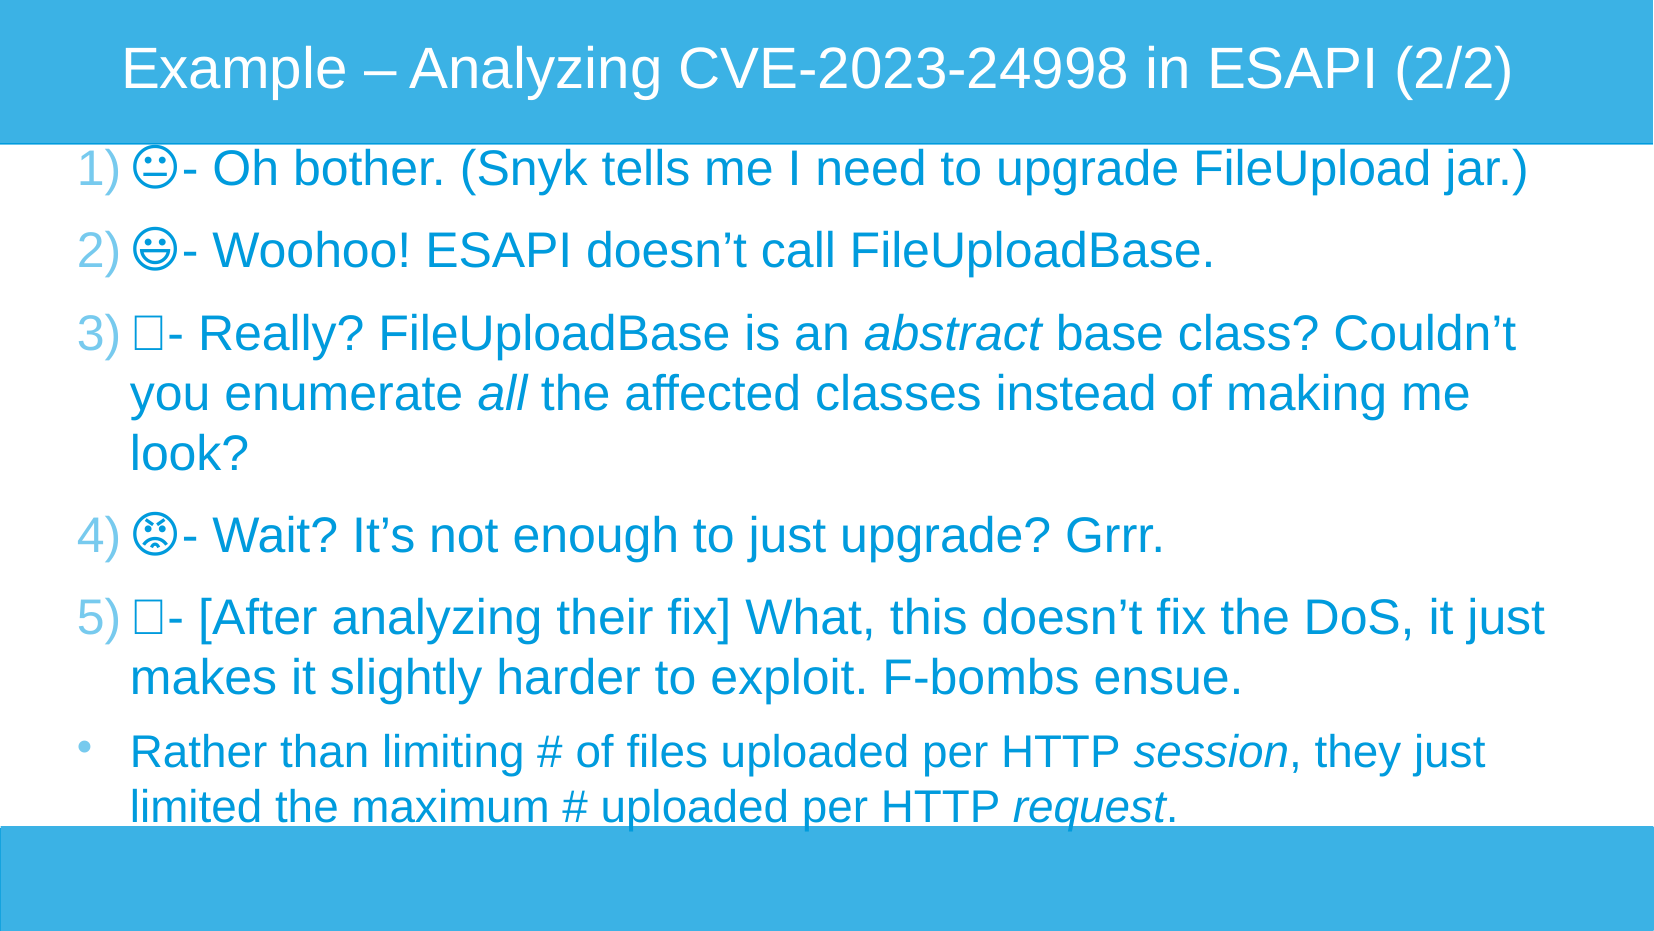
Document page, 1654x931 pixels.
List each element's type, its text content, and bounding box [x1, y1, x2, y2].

list 😐- Oh bother. (Snyk tells me I need to upgrade FileUpload jar.) 😃- Woohoo! ESAPI doesn’t call FileUploadBase. 🤨- Really? FileUploadBase is an abstract base class? Couldn’t you enumerate all the affected classes instead of making me look? 😡- Wait? It’s not enough to just upgrade? Grrr. 🤬- [After analyzing their fix] What, this doesn’t fix the DoS, it just makes it slightly harder to exploit. F-bombs ensue. Rather than limiting # of files uploaded per HTTP session, they just limited the maximum # uploaded per HTTP request. [59, 135, 1595, 825]
picture [0, 828, 1654, 931]
title Example – Analyzing CVE-2023-24998 in ESAPI (2/2) [59, 8, 1595, 122]
